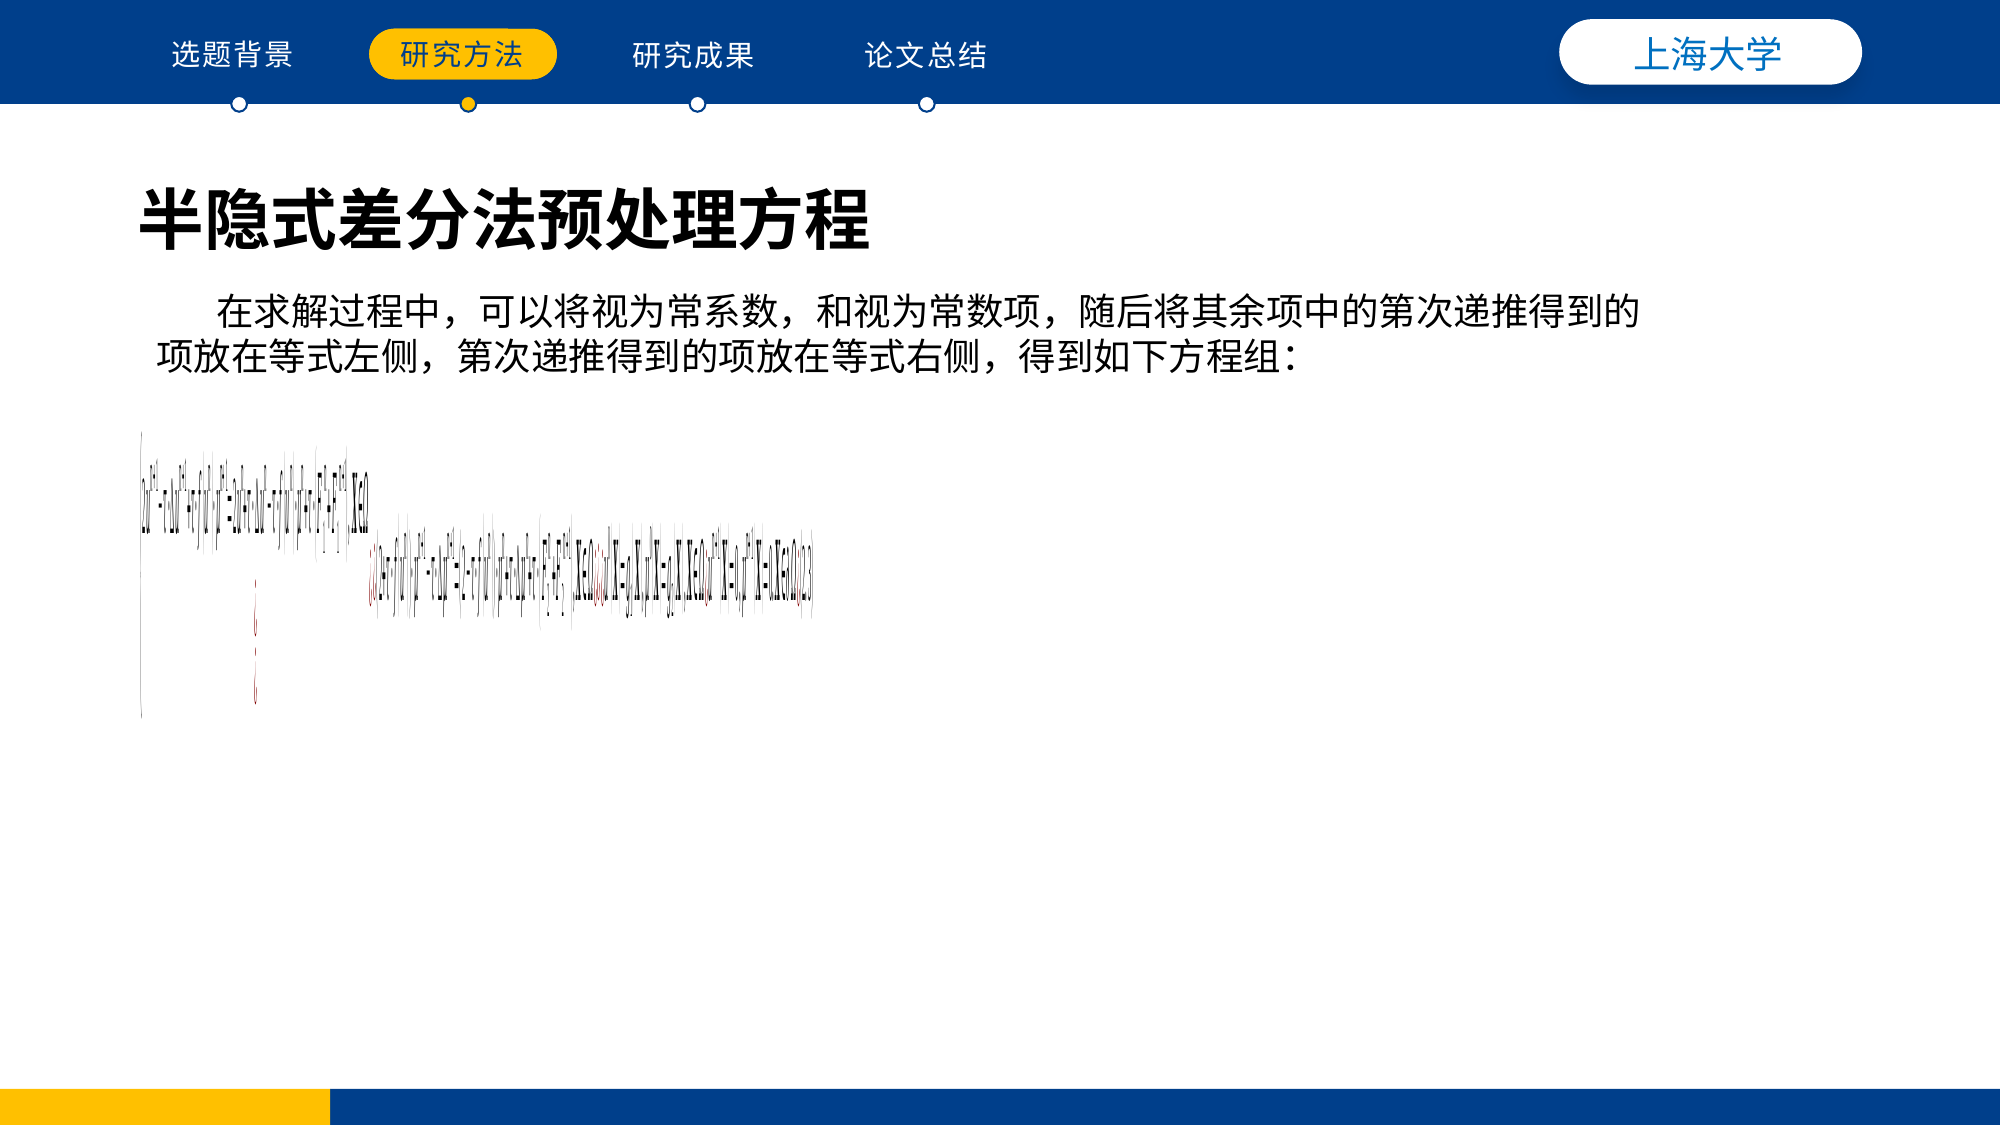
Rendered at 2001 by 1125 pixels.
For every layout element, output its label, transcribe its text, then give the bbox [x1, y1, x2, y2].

text_box 研究方法 [351, 28, 573, 79]
text_box 上海大学 [1612, 23, 1804, 84]
text_box 研究成果 [593, 29, 794, 80]
text_box 半隐式差分法预处理方程 [122, 170, 1080, 266]
text_box 选题背景 [132, 28, 333, 79]
text_box 论文总结 [814, 29, 1038, 80]
